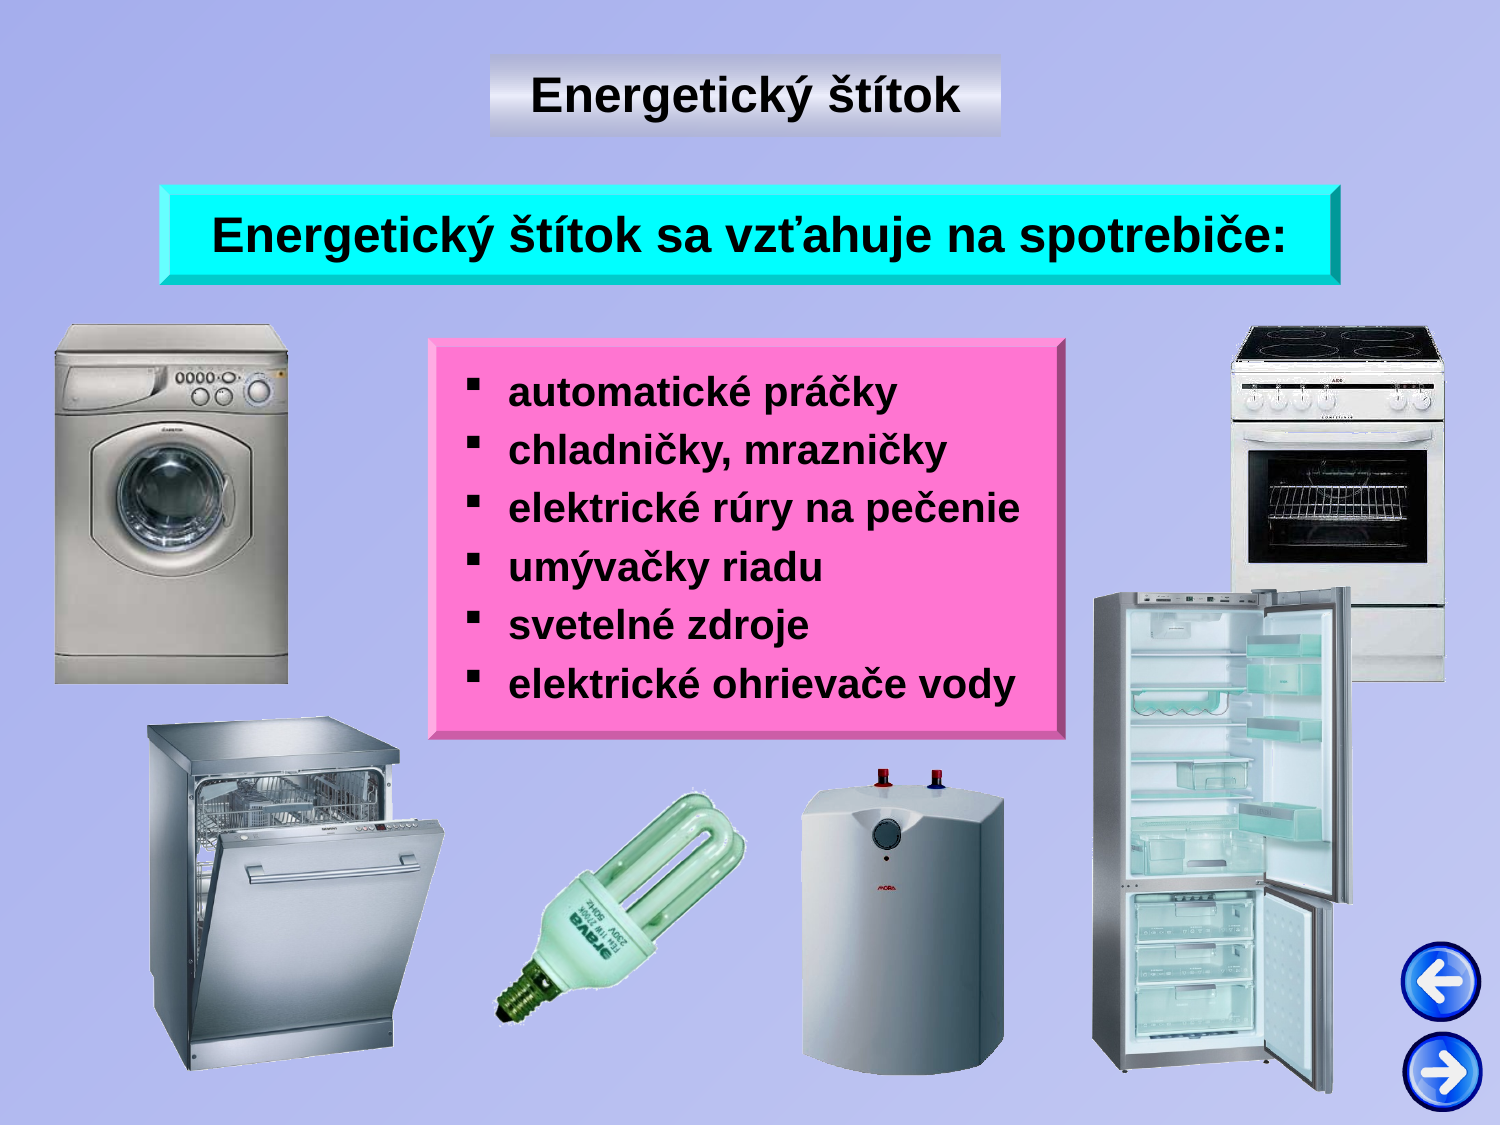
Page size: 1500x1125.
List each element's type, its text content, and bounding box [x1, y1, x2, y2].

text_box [159, 184, 1341, 286]
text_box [1210, 314, 1465, 693]
picture [1092, 585, 1353, 1095]
picture [40, 314, 302, 693]
text_box Energetický štítok [490, 54, 1001, 137]
picture [1399, 940, 1483, 1023]
picture [1399, 1030, 1483, 1113]
picture [147, 715, 1030, 1089]
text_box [427, 337, 1066, 740]
